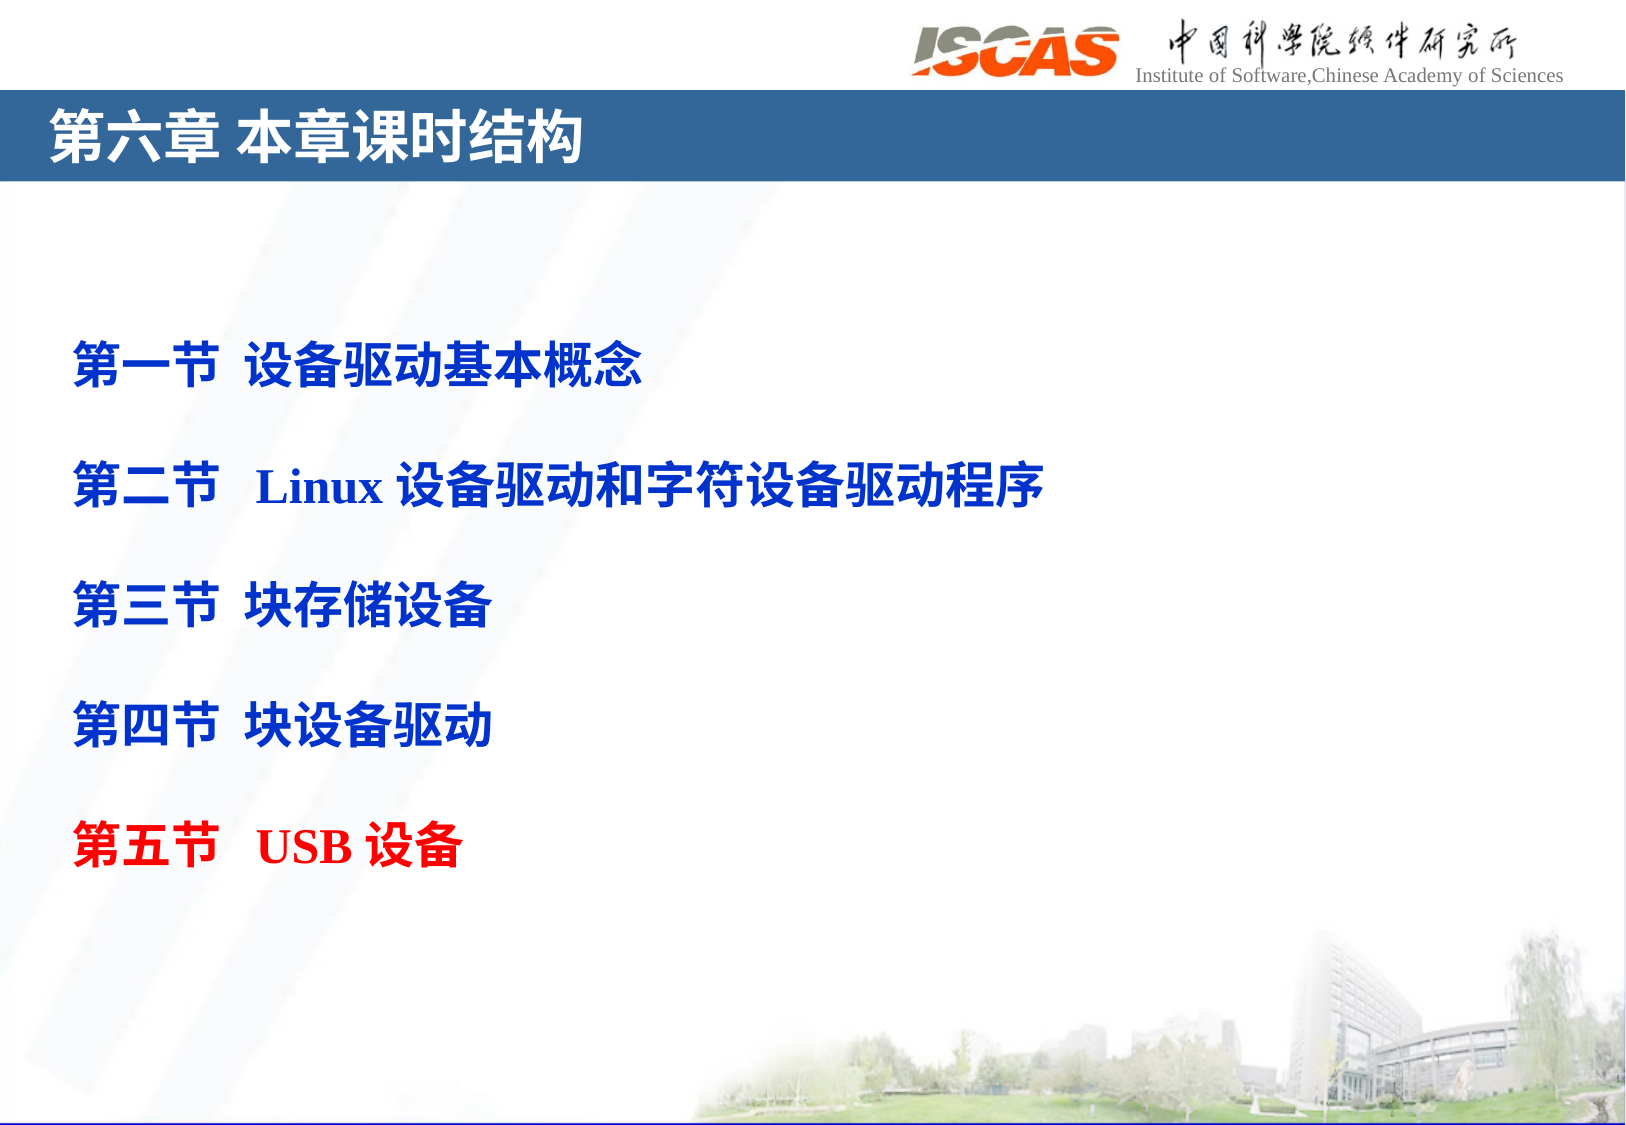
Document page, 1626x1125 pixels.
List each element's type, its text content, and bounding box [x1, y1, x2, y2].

text_box 第一节 设备驱动基本概念 第二节 Linux设备驱动和字符设备驱动程序 第三节 块存储设备 第四节 块设备驱动 第五节 USB设备 [56, 326, 1285, 881]
title 第六章 本章课时结构 [0, 89, 1625, 182]
picture [0, 92, 1626, 1125]
picture [1166, 15, 1519, 71]
picture [907, 18, 1132, 87]
